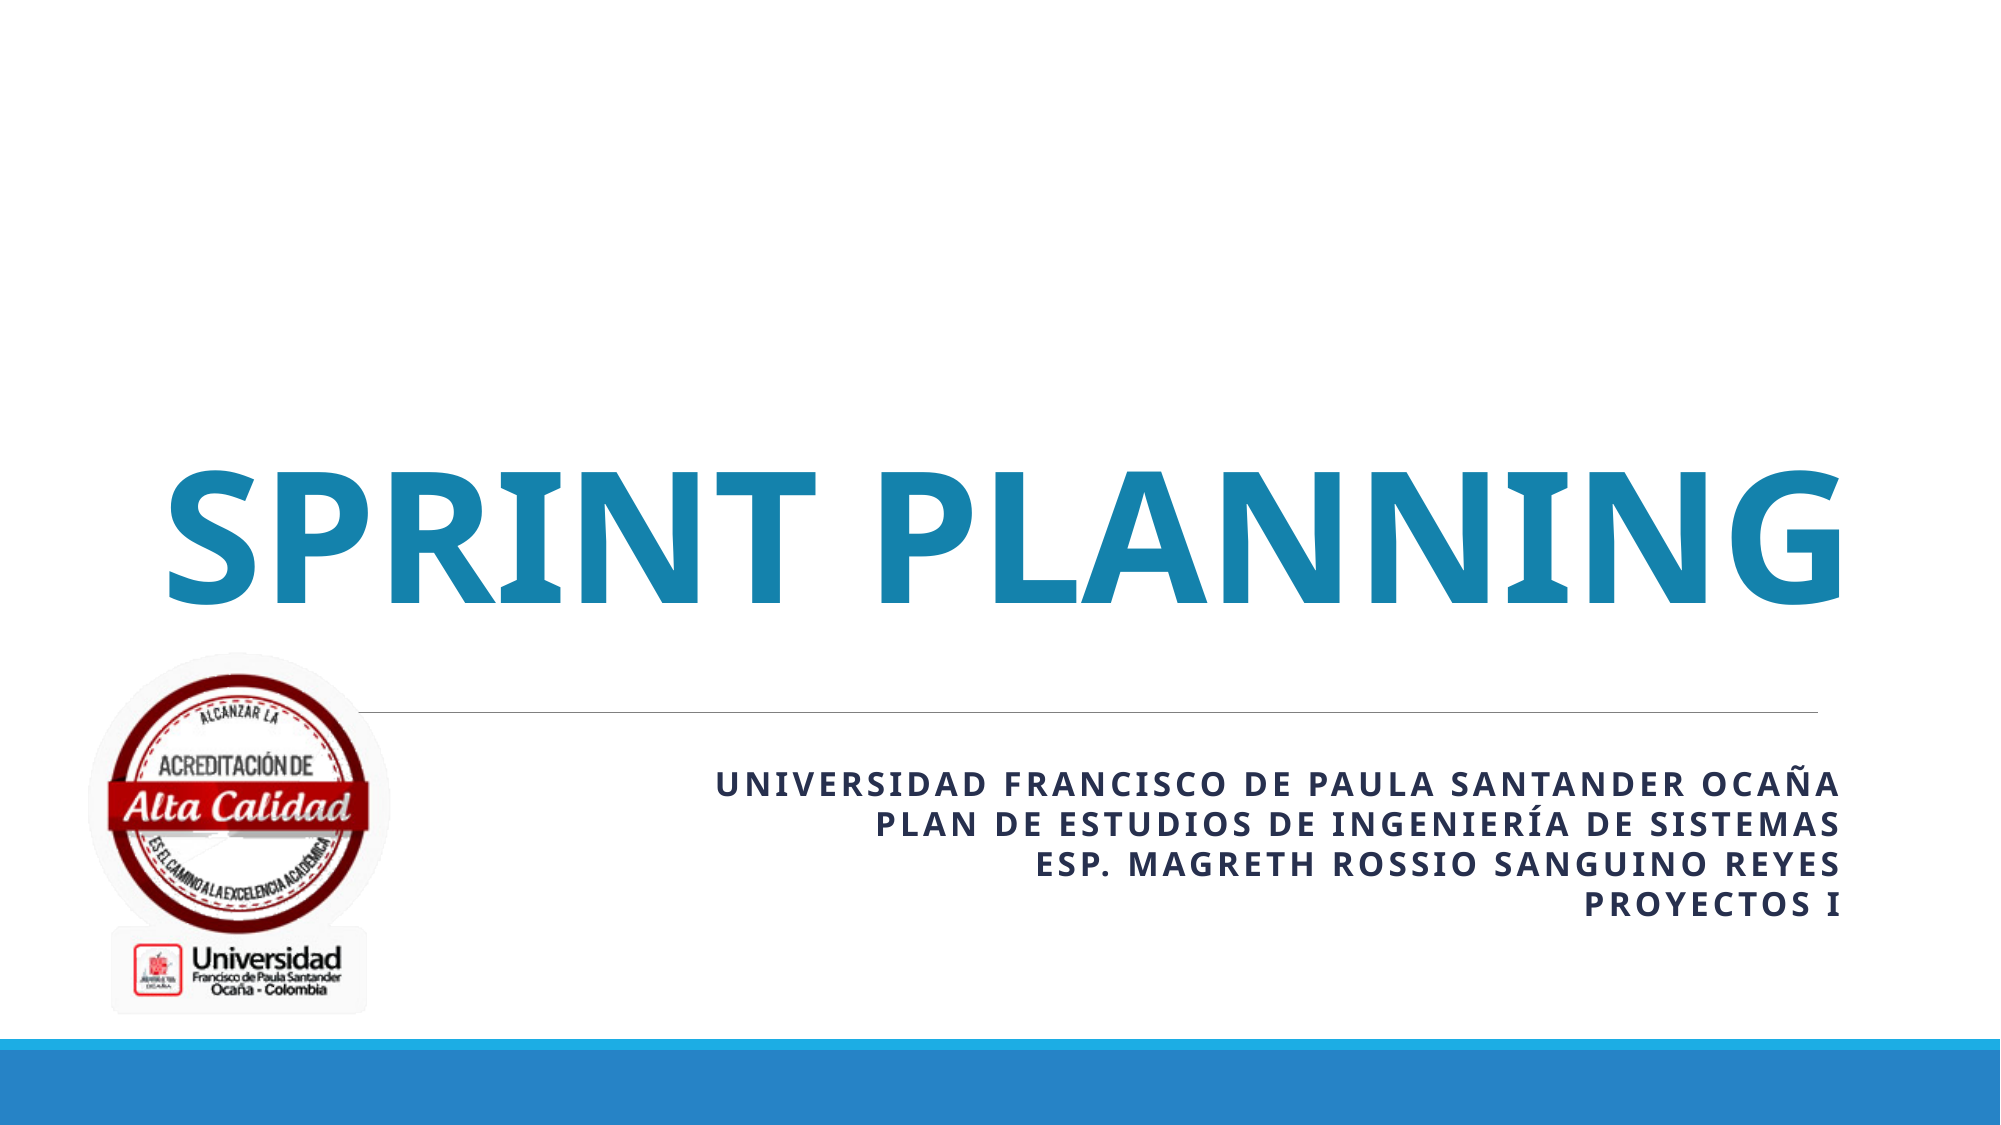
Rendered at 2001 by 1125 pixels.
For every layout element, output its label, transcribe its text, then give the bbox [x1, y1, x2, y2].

title SPRINT PLANNING [78, 124, 1938, 649]
text_box UNIVERSIDAD francisco de paula santander ocaña plan de estudios de ingeniería de sistemas esp. magreth rossio sanguino reyes proyectos i [402, 755, 1856, 944]
picture [77, 648, 394, 1019]
